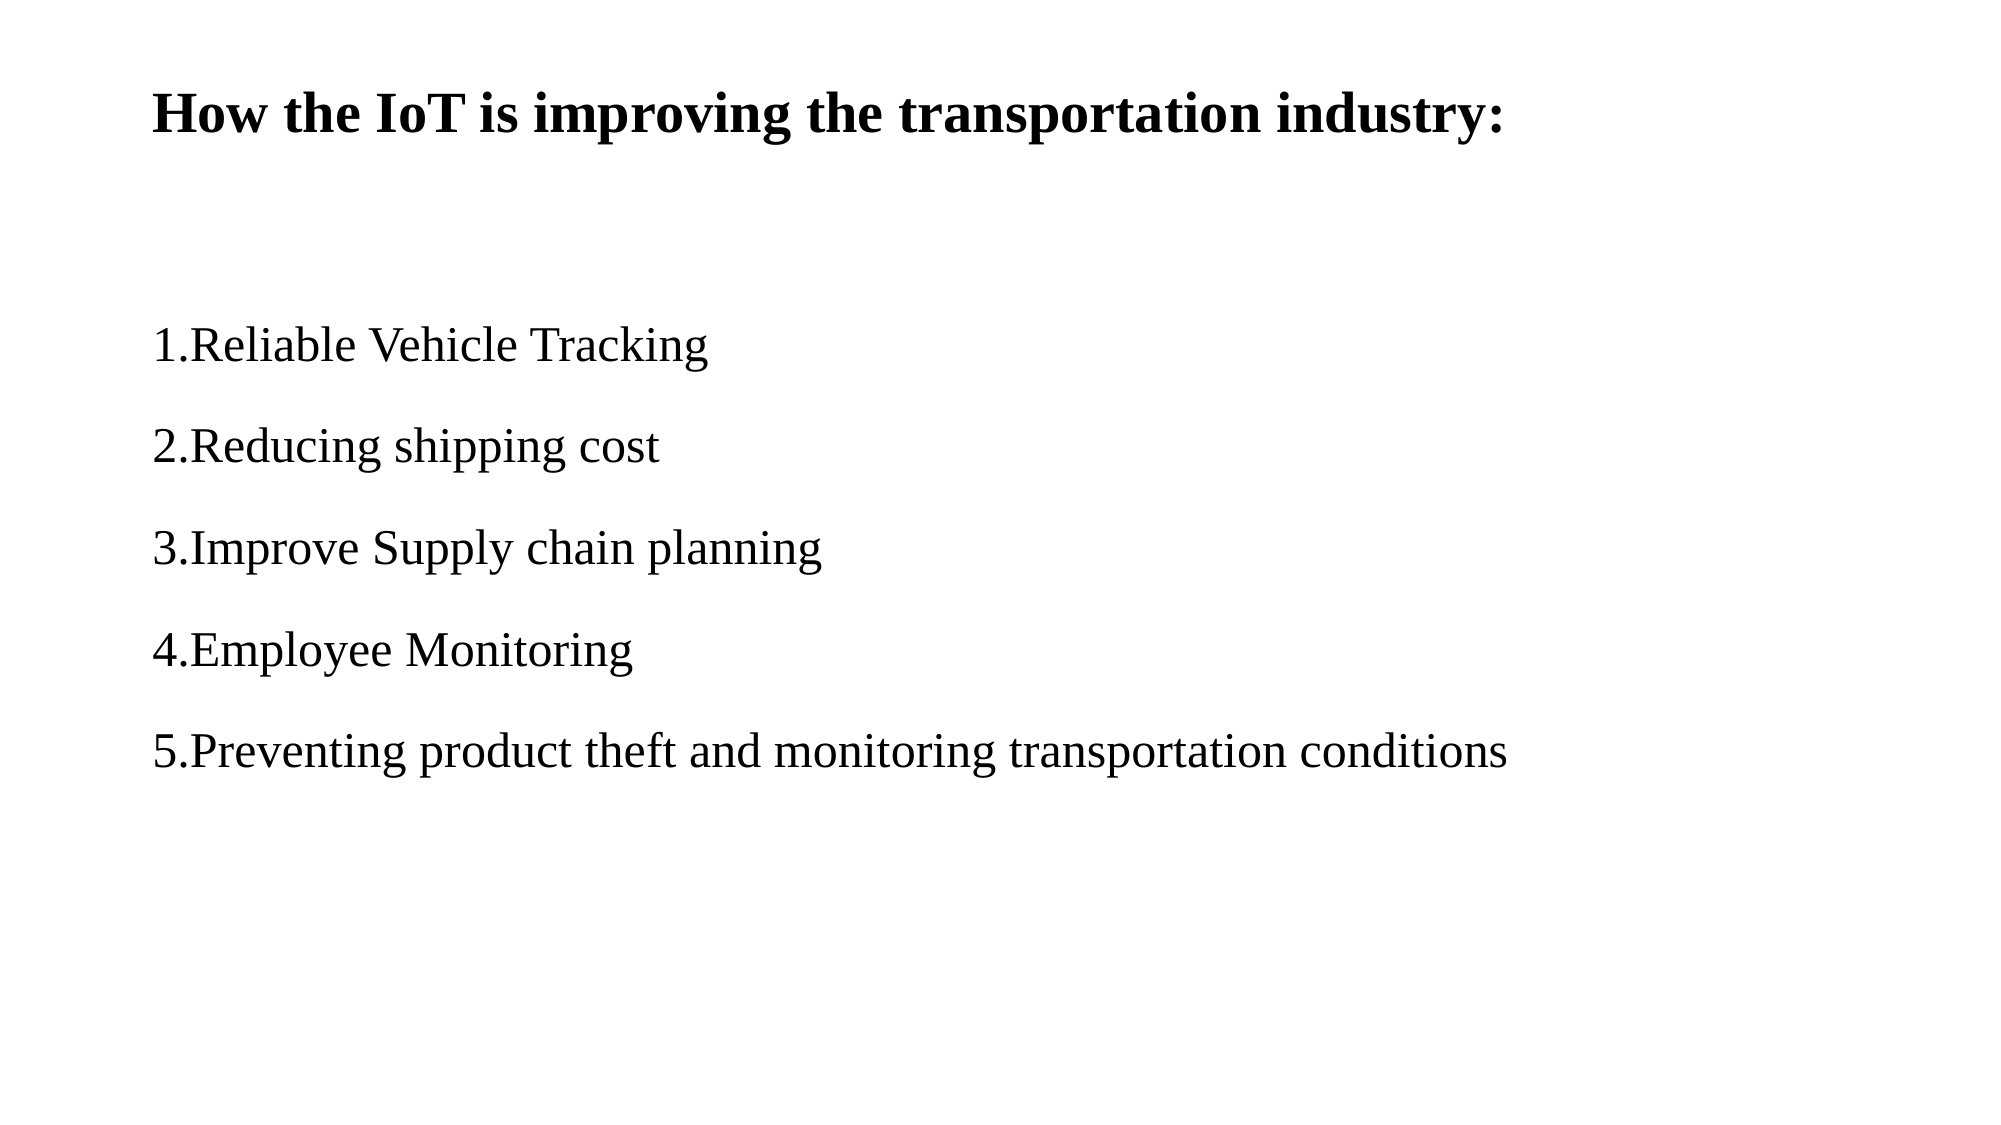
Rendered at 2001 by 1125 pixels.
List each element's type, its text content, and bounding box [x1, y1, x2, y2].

list Reliable Vehicle Tracking Reducing shipping cost Improve Supply chain planning Employee Monitoring Preventing product theft and monitoring transportation conditions [137, 299, 1863, 1014]
title How the IoT is improving the transportation industry: [137, 59, 1863, 278]
